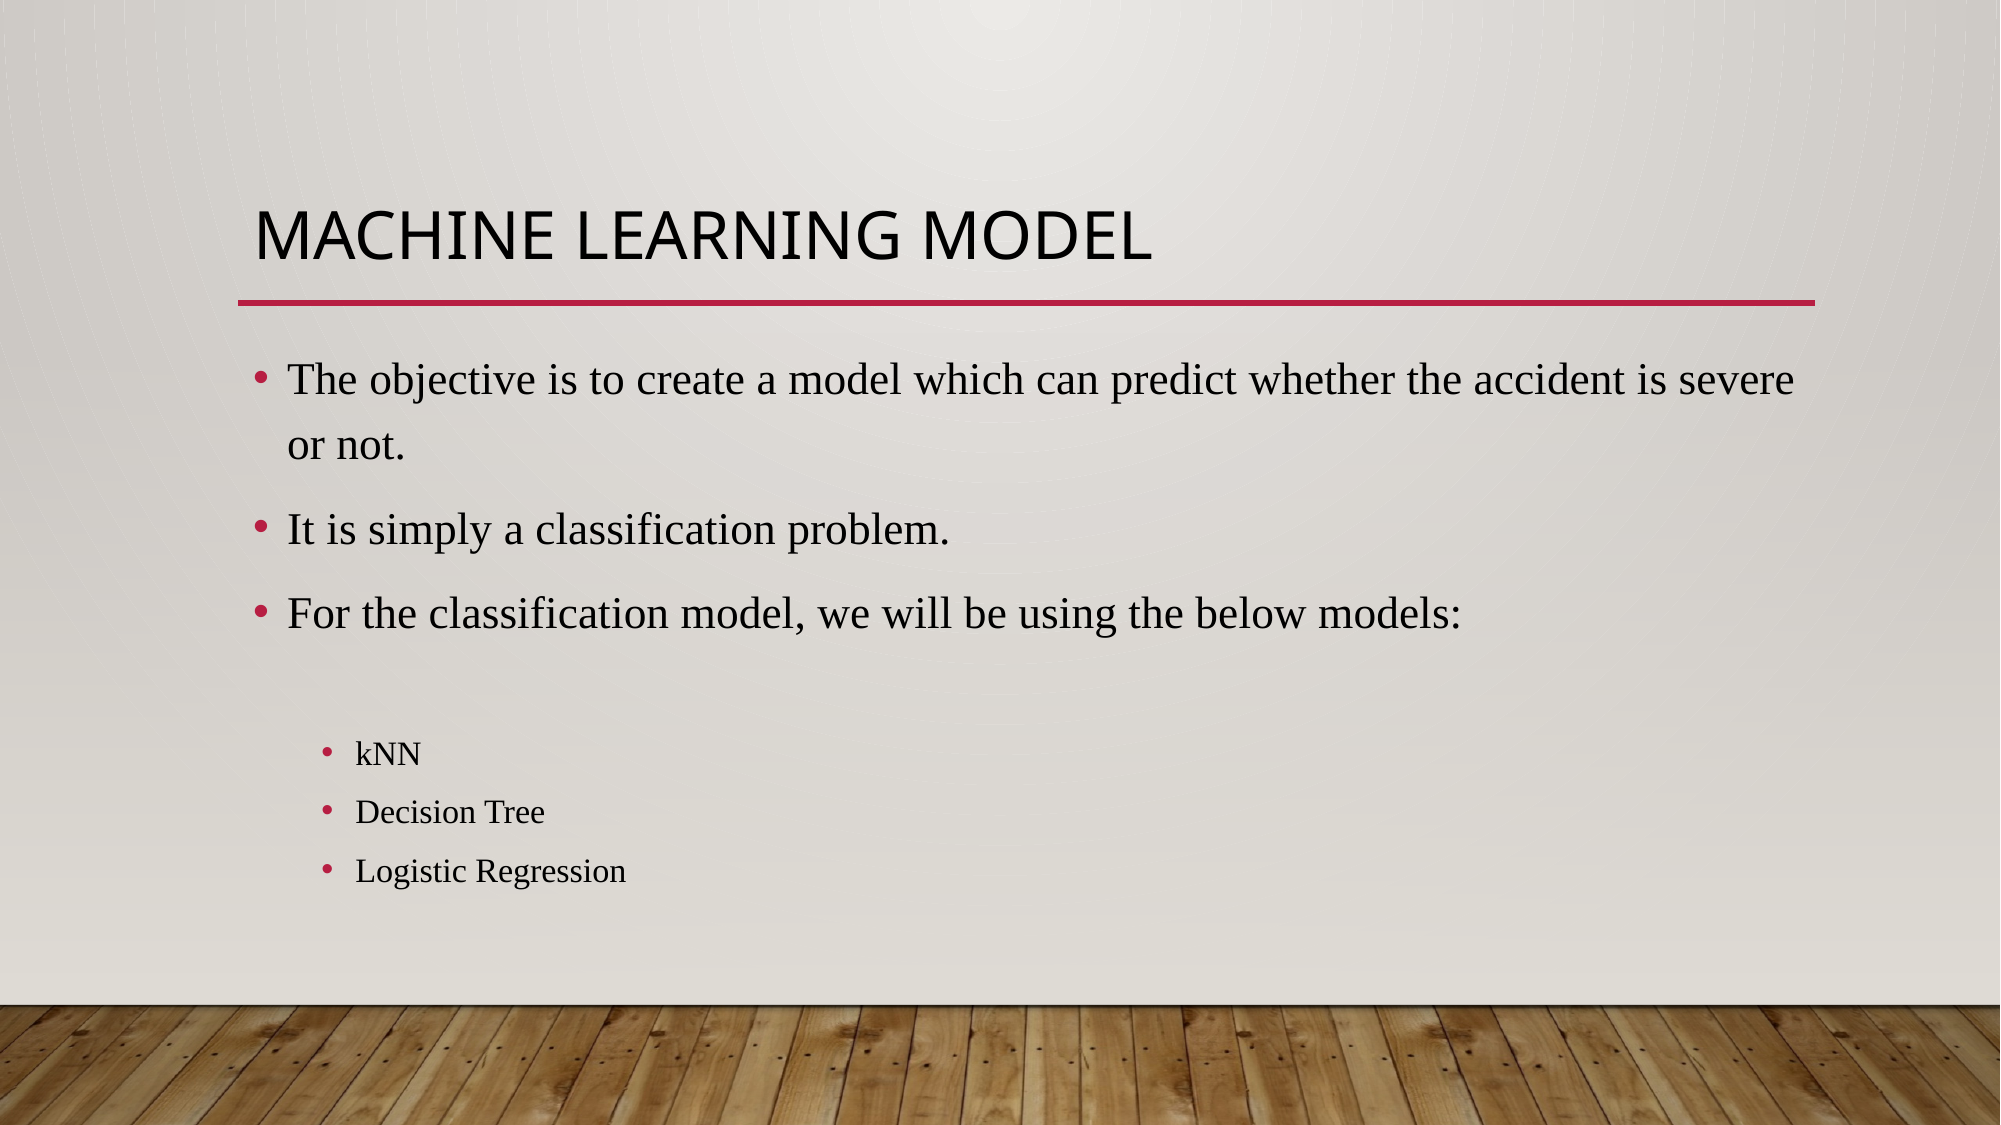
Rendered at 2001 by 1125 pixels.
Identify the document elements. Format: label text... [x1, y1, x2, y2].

title Machine Learning Model [238, 194, 1814, 330]
list The objective is to create a model which can predict whether the accident is severe or not. It is simply a classification problem. For the classification model, we will be using the below models: kNN Decision Tree Logistic Regression [238, 330, 1814, 897]
picture [0, 1005, 2000, 1125]
